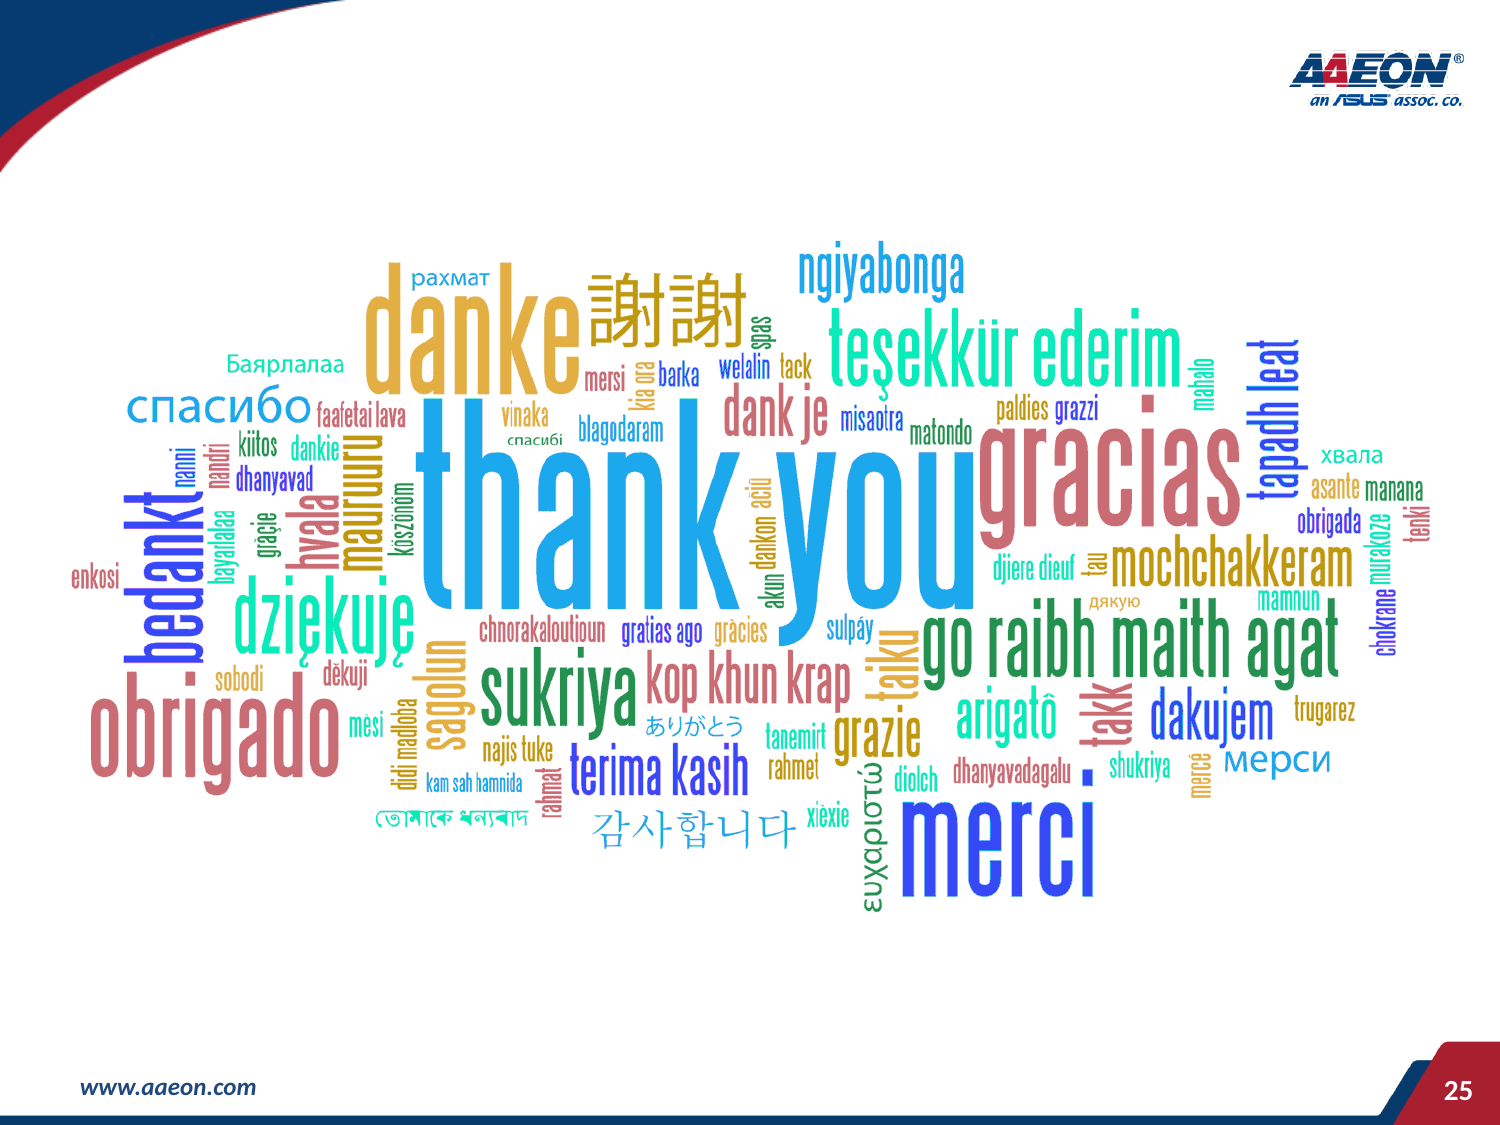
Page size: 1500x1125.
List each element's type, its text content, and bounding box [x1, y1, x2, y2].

slide_number ‹#› [1423, 1058, 1495, 1119]
picture [0, 0, 1500, 1125]
